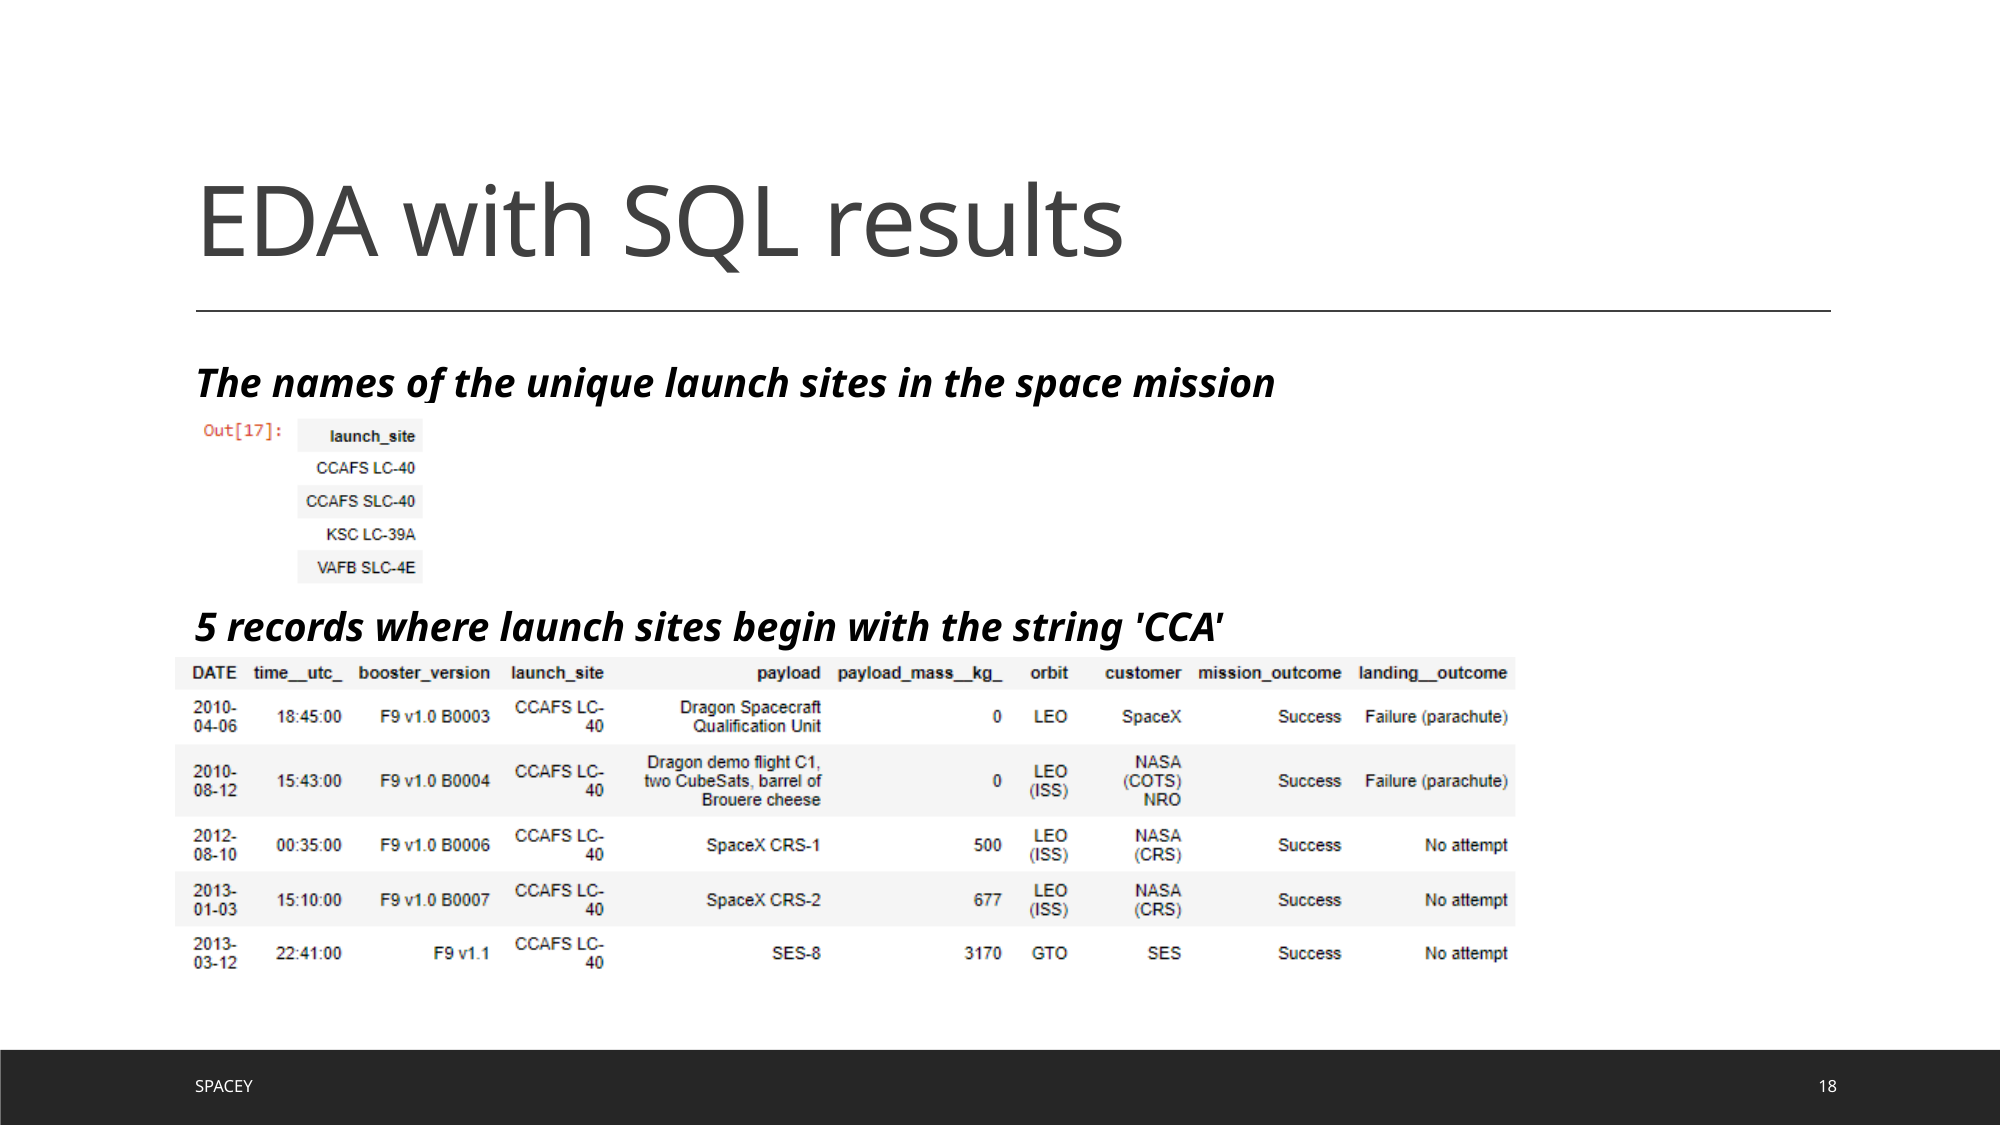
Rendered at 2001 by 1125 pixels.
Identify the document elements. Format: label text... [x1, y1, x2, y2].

title EDA with SQL results [180, 47, 1830, 285]
slide_number 18 [1803, 1057, 1932, 1118]
list The names of the unique launch sites in the space mission 5 records where launch sites begin with the string 'CCA' [180, 345, 1830, 963]
picture [179, 402, 444, 598]
footer SpaceY [180, 1057, 1299, 1118]
picture [175, 657, 1528, 984]
